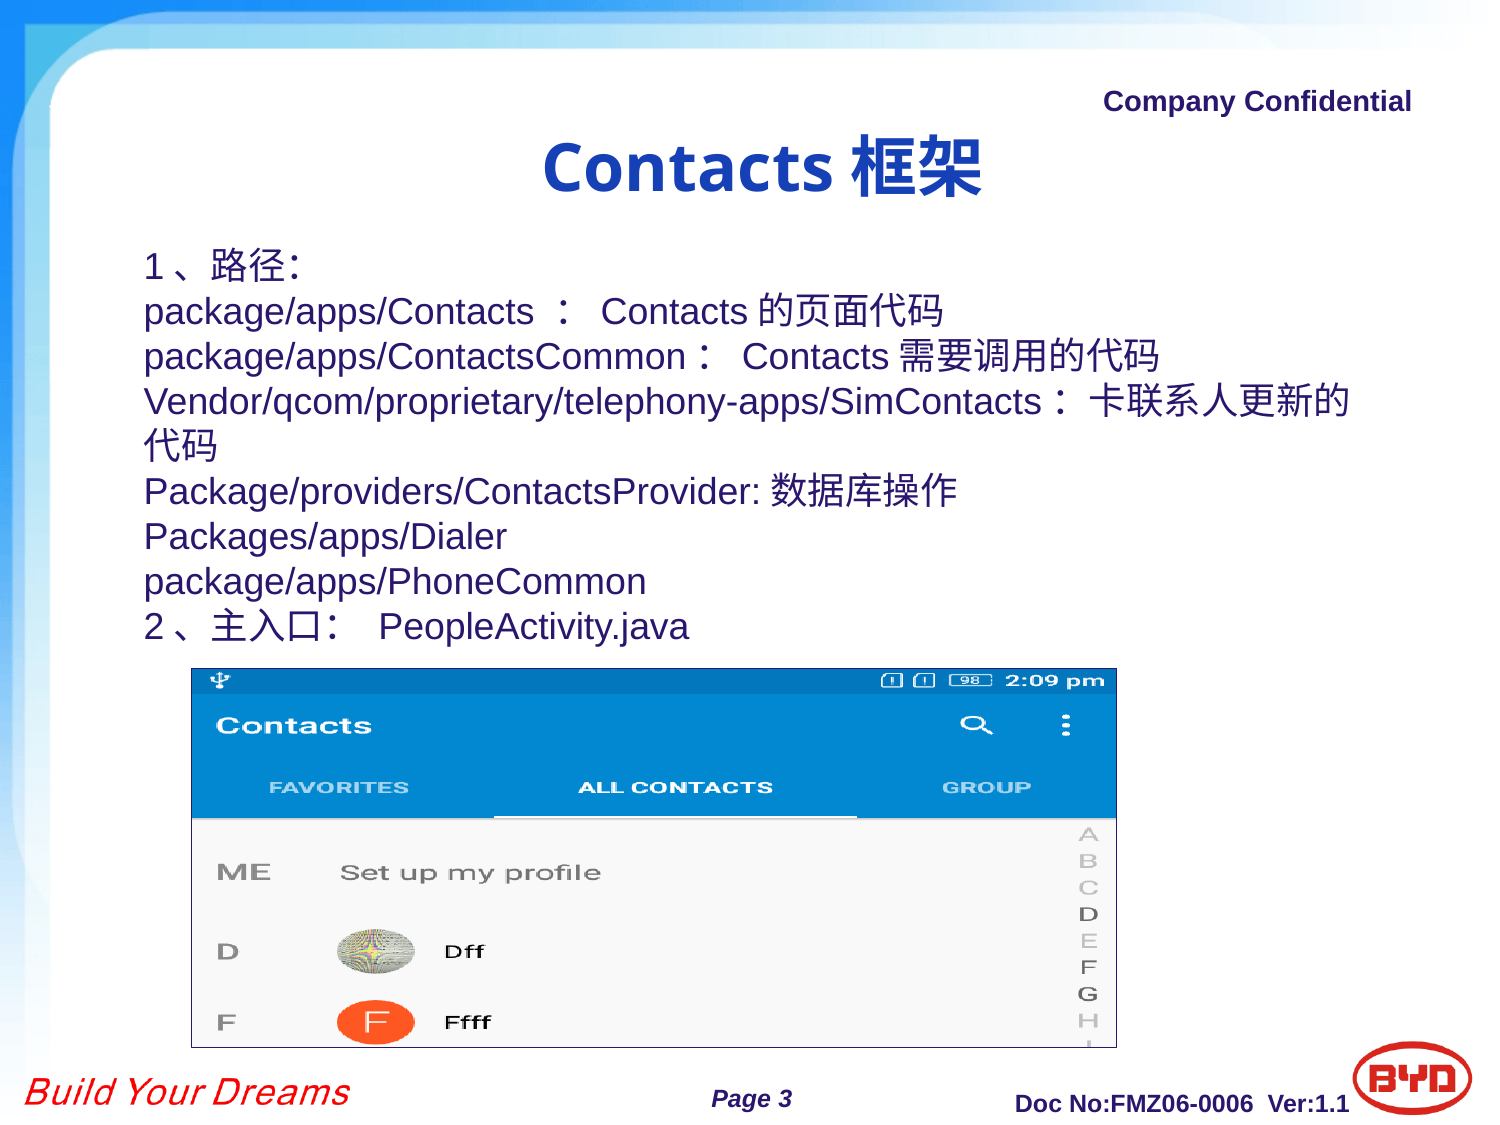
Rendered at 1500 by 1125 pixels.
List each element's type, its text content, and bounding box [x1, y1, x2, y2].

text_box Contacts框架 [526, 117, 999, 234]
picture [0, 0, 1500, 1125]
text_box 1、路径： package/apps/Contacts ：Contacts的页面代码 package/apps/ContactsCommon：Contacts需要调用的代码 Vendor/qcom/proprietary/telephony-apps/SimContacts：卡联系人更新的代码 Package/providers/ContactsProvider:数据库操作 Packages/apps/Dialer package/apps/PhoneCommon 2、主入口： PeopleActivity.java [128, 234, 1372, 790]
